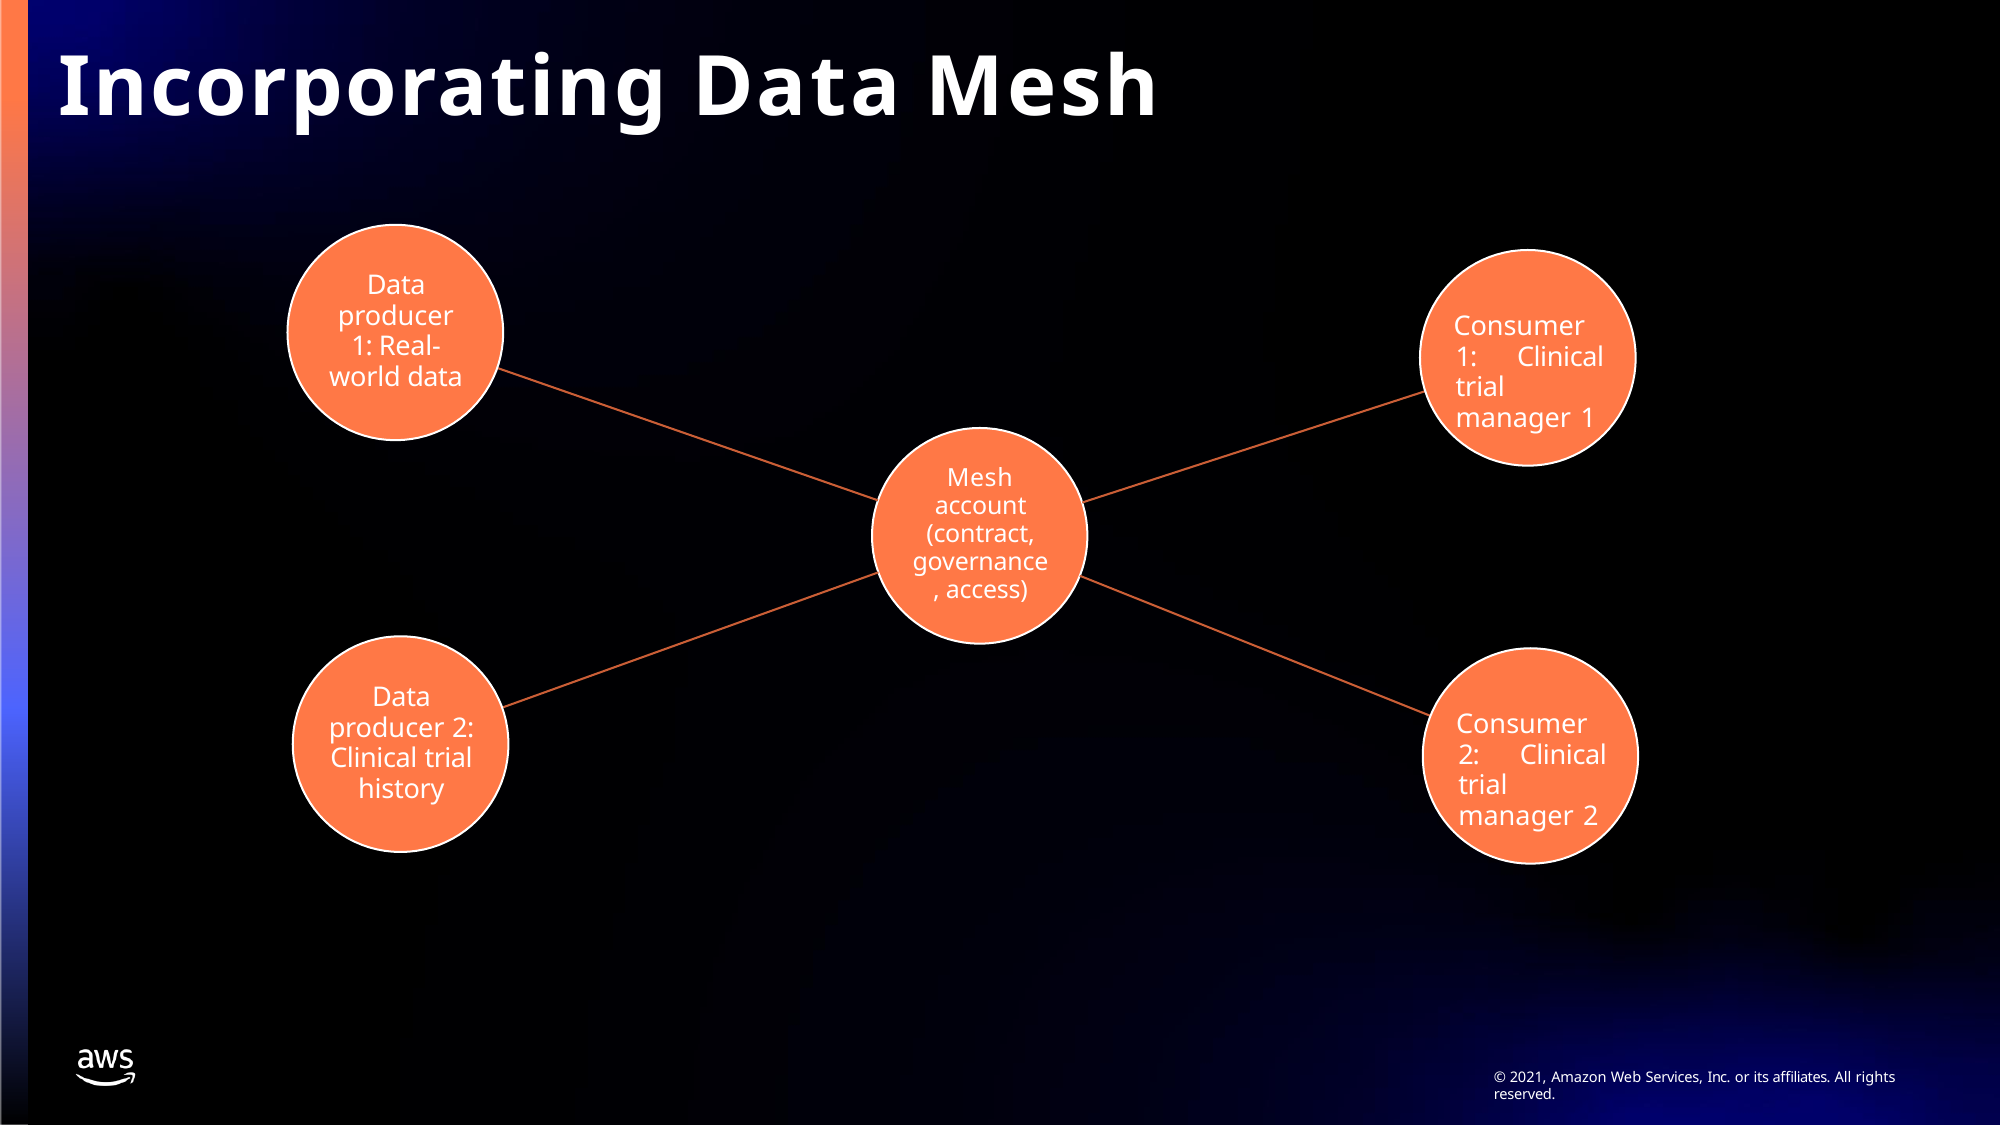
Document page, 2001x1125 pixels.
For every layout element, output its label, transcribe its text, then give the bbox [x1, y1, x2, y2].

title Incorporating Data Mesh [56, 29, 1952, 220]
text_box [286, 223, 880, 502]
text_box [291, 571, 880, 854]
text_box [1081, 248, 1638, 504]
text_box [1078, 574, 1640, 866]
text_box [870, 426, 1089, 646]
picture [0, 0, 2000, 1125]
footer © 2021, Amazon Web Services, Inc. or its affiliates. All rights reserved. [1491, 1066, 1958, 1125]
